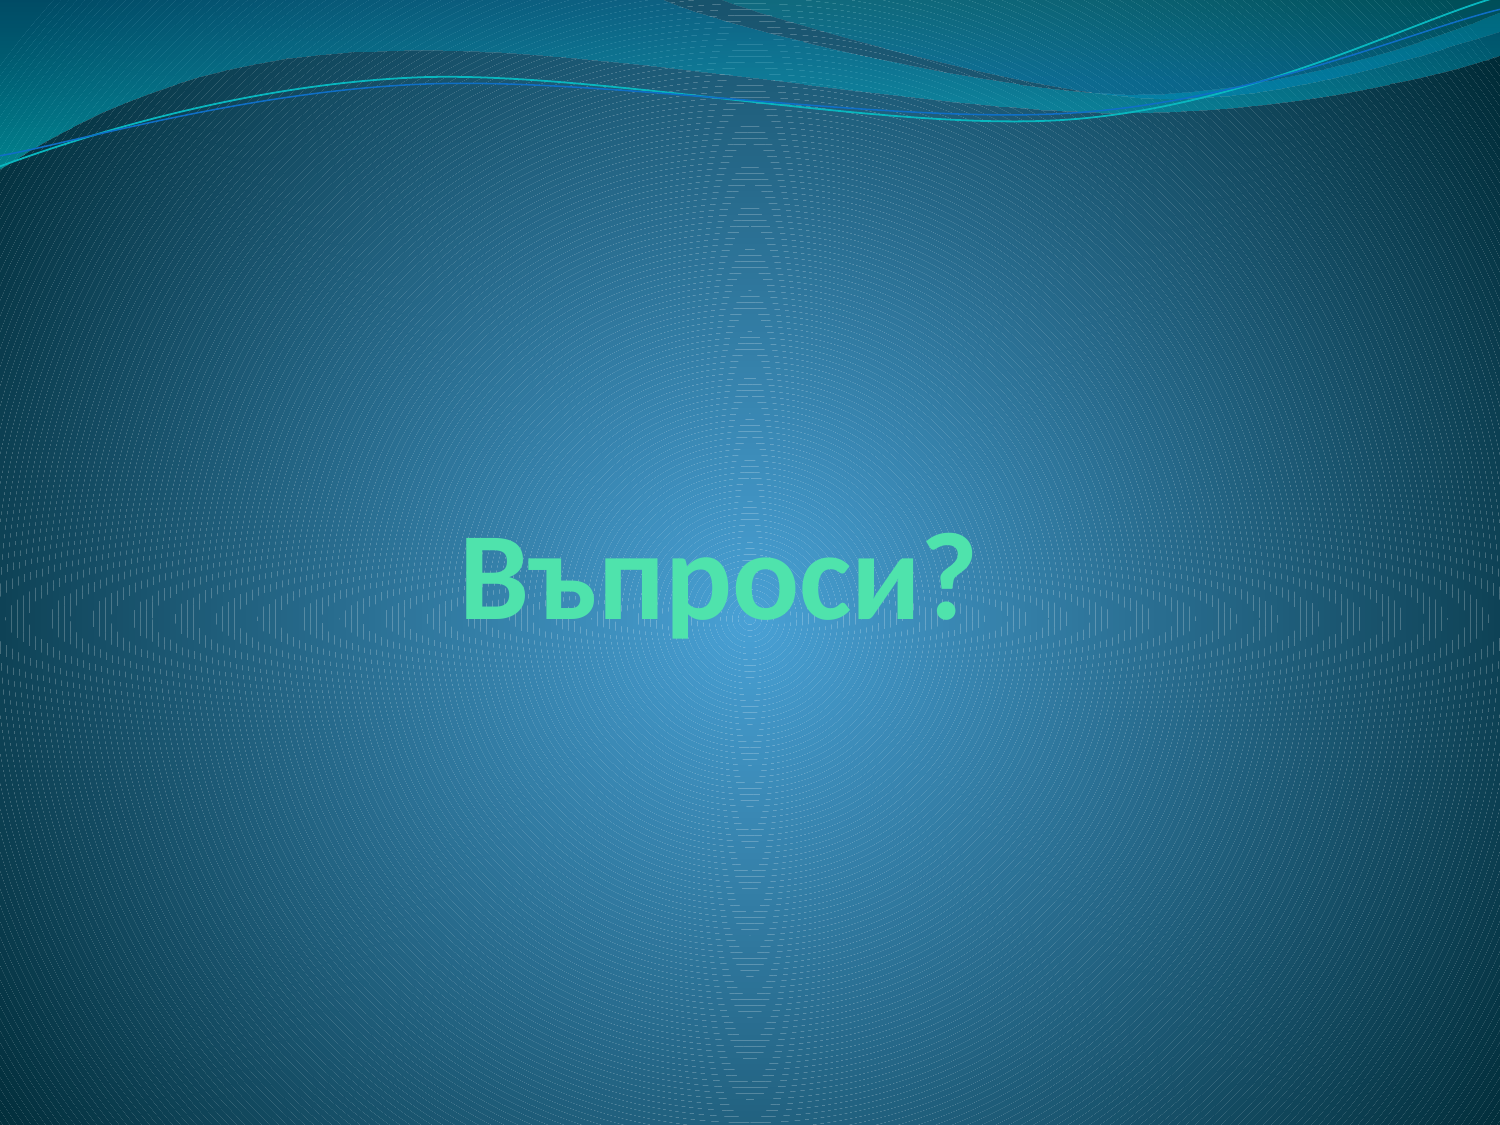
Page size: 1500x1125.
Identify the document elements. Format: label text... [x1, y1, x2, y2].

title Въпроси? [82, 480, 1357, 645]
